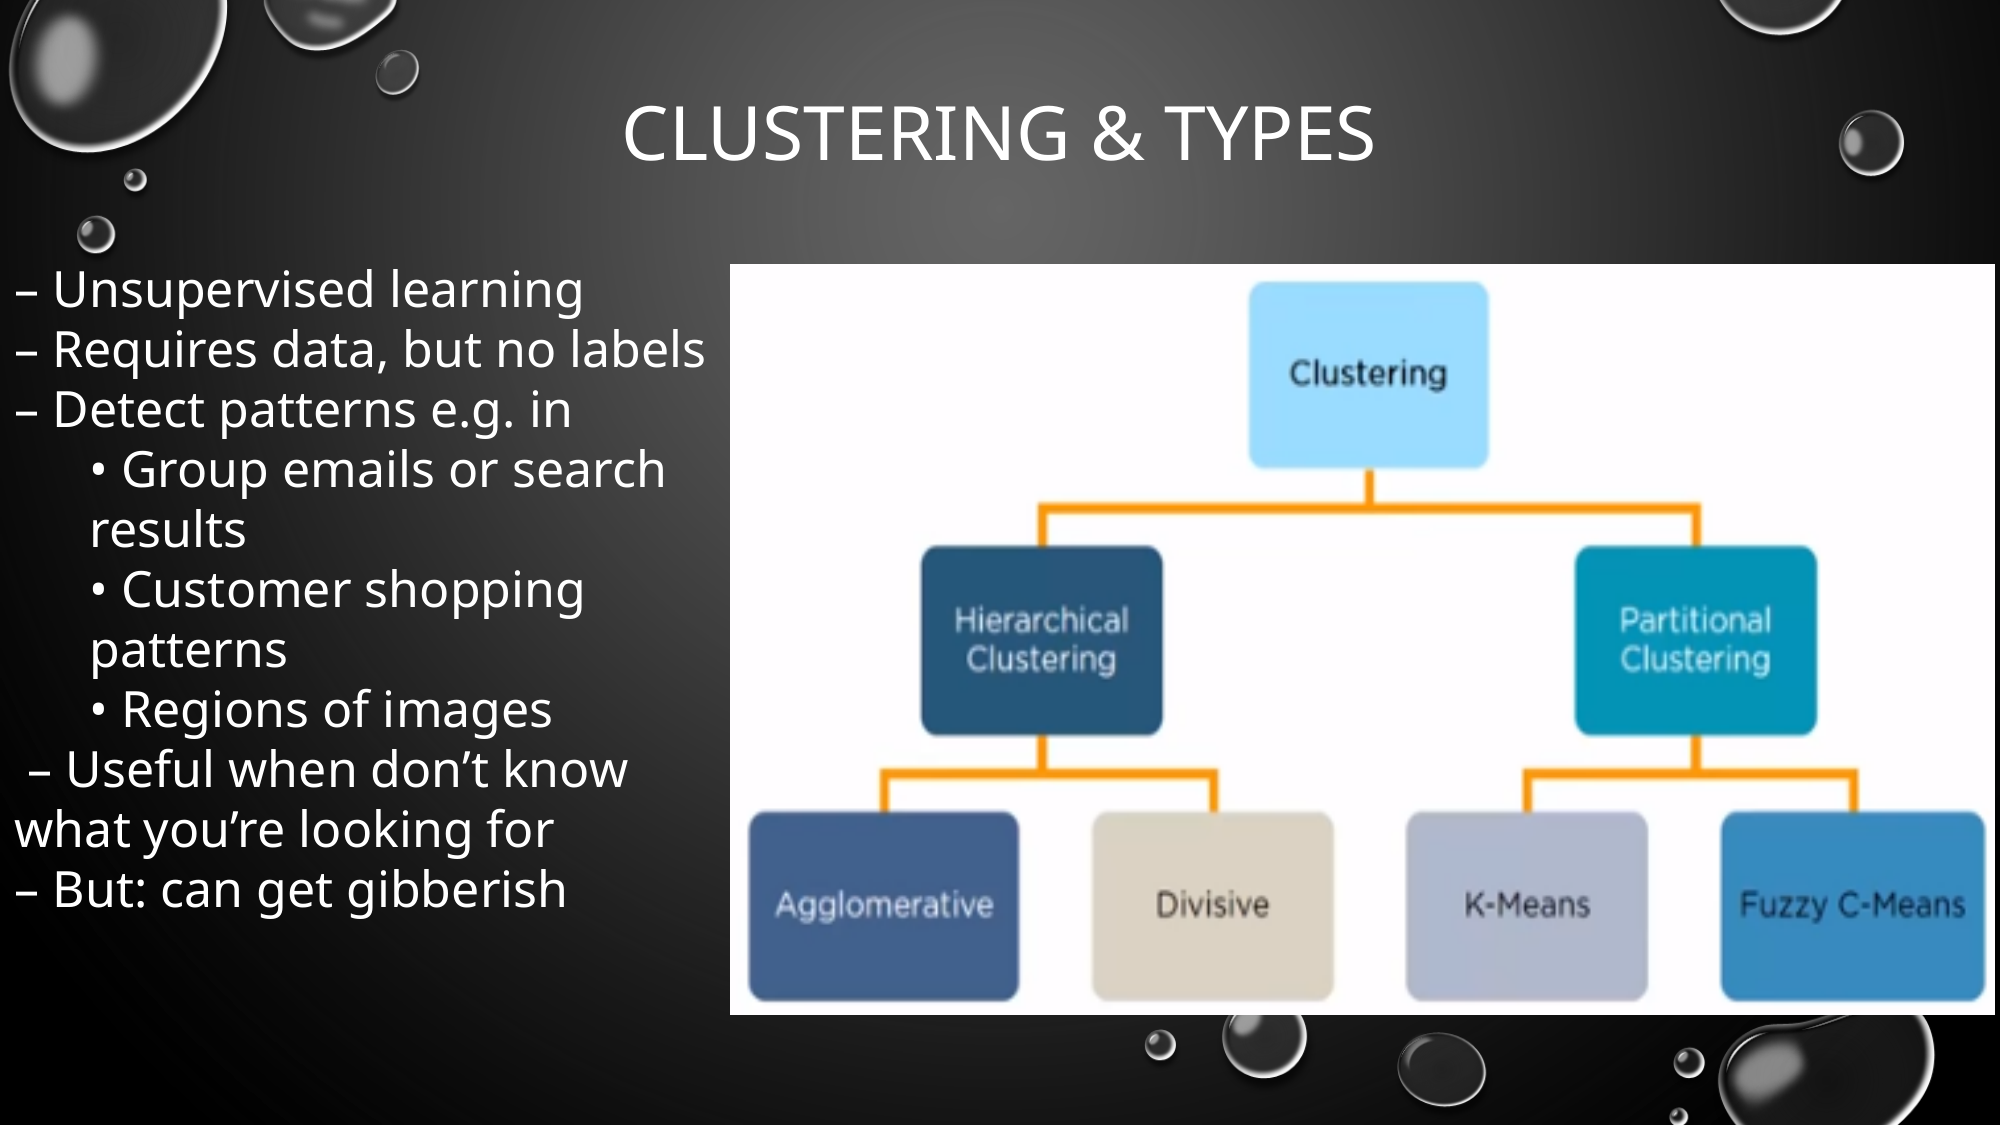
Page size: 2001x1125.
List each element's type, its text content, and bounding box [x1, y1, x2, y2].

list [730, 263, 1996, 1015]
text_box – Unsupervised learning – Requires data, but no labels – Detect patterns e.g. in • Group emails or search results • Customer shopping patterns • Regions of images – Useful when don’t know what you’re looking for – But: can get gibberish [0, 250, 750, 926]
picture [0, 0, 2000, 1125]
title Clustering & types [149, 5, 1851, 262]
